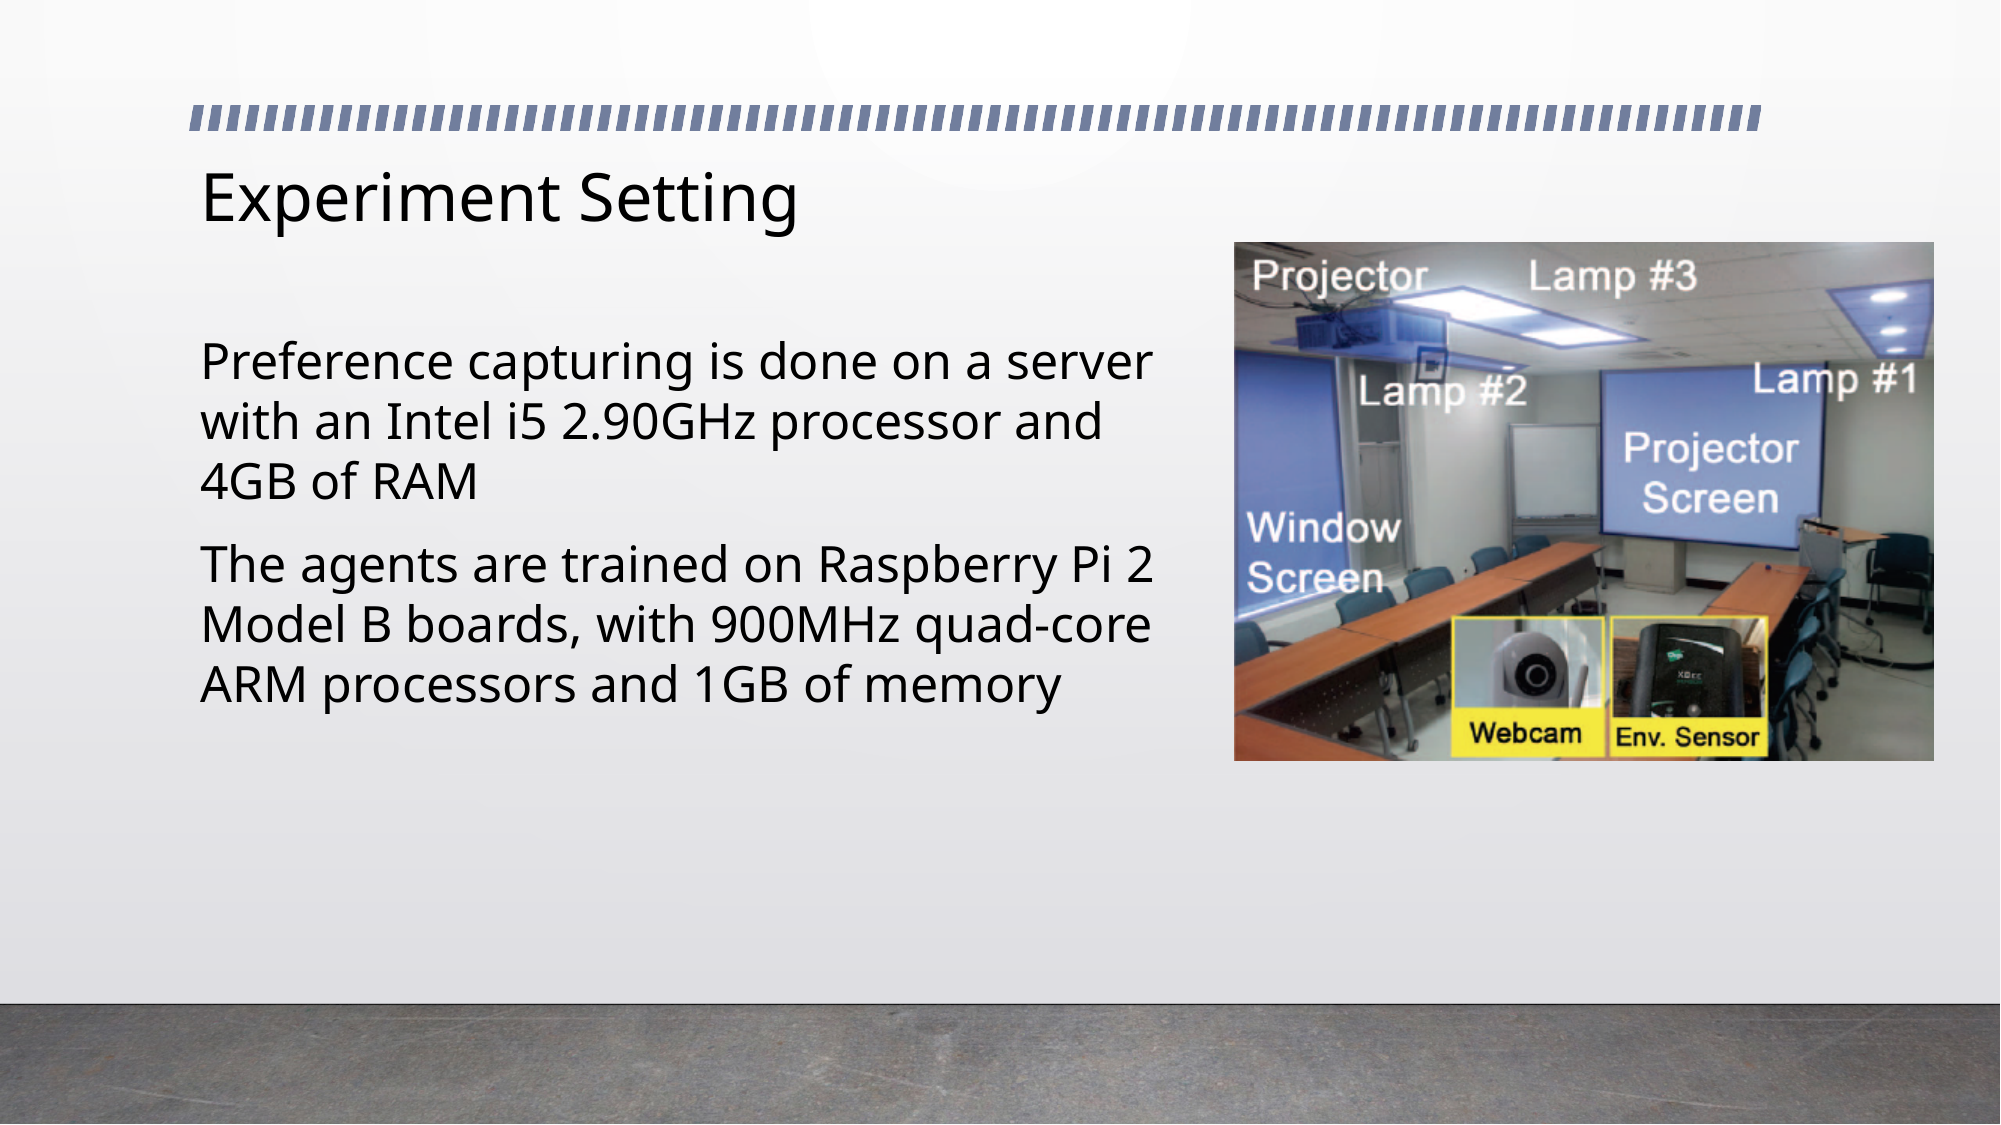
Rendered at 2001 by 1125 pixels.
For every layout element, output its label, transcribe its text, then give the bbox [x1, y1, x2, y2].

title Experiment Setting [185, 156, 1761, 329]
picture [0, 1004, 2000, 1124]
text_box Preference capturing is done on a server with an Intel i5 2.90GHz processor and 4GB of RAM [185, 321, 1186, 517]
text_box The agents are trained on Raspberry Pi 2 Model B boards, with 900MHz quad-core ARM processors and 1GB of memory [185, 525, 1186, 721]
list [1234, 242, 1934, 761]
